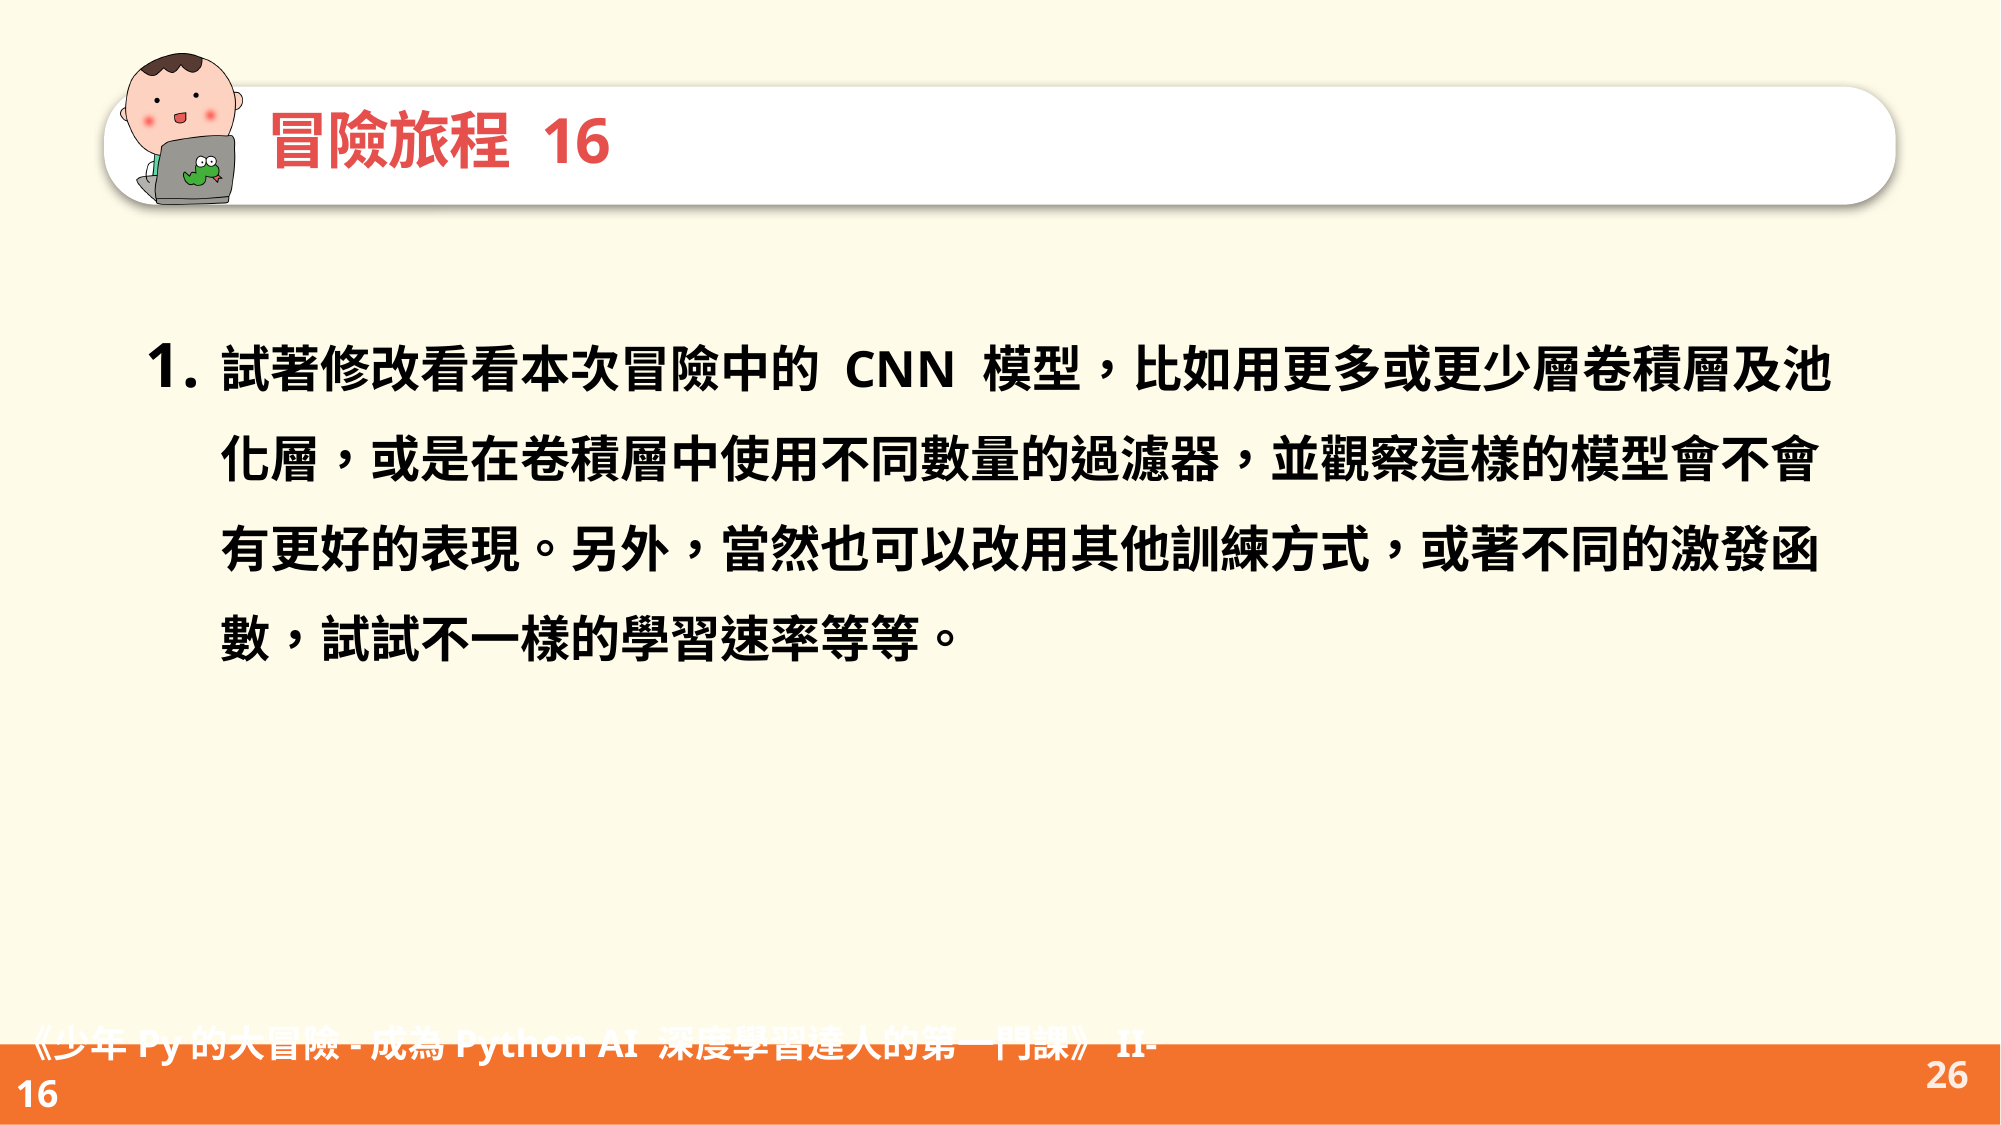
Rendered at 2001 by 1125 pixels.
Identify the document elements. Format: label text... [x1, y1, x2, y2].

list 冒險旅程 16 [257, 106, 1838, 185]
list 試著修改看看本次冒險中的 CNN 模型，比如用更多或更少層卷積層及池化層，或是在卷積層中使用不同數量的過濾器，並觀察這樣的模型會不會有更好的表現。另外，當然也可以改用其他訓練方式，或著不同的激發函數，試試不一樣的學習速率等等。 [136, 298, 1863, 1014]
slide_number 26 [1912, 1047, 1982, 1111]
picture [120, 53, 243, 205]
